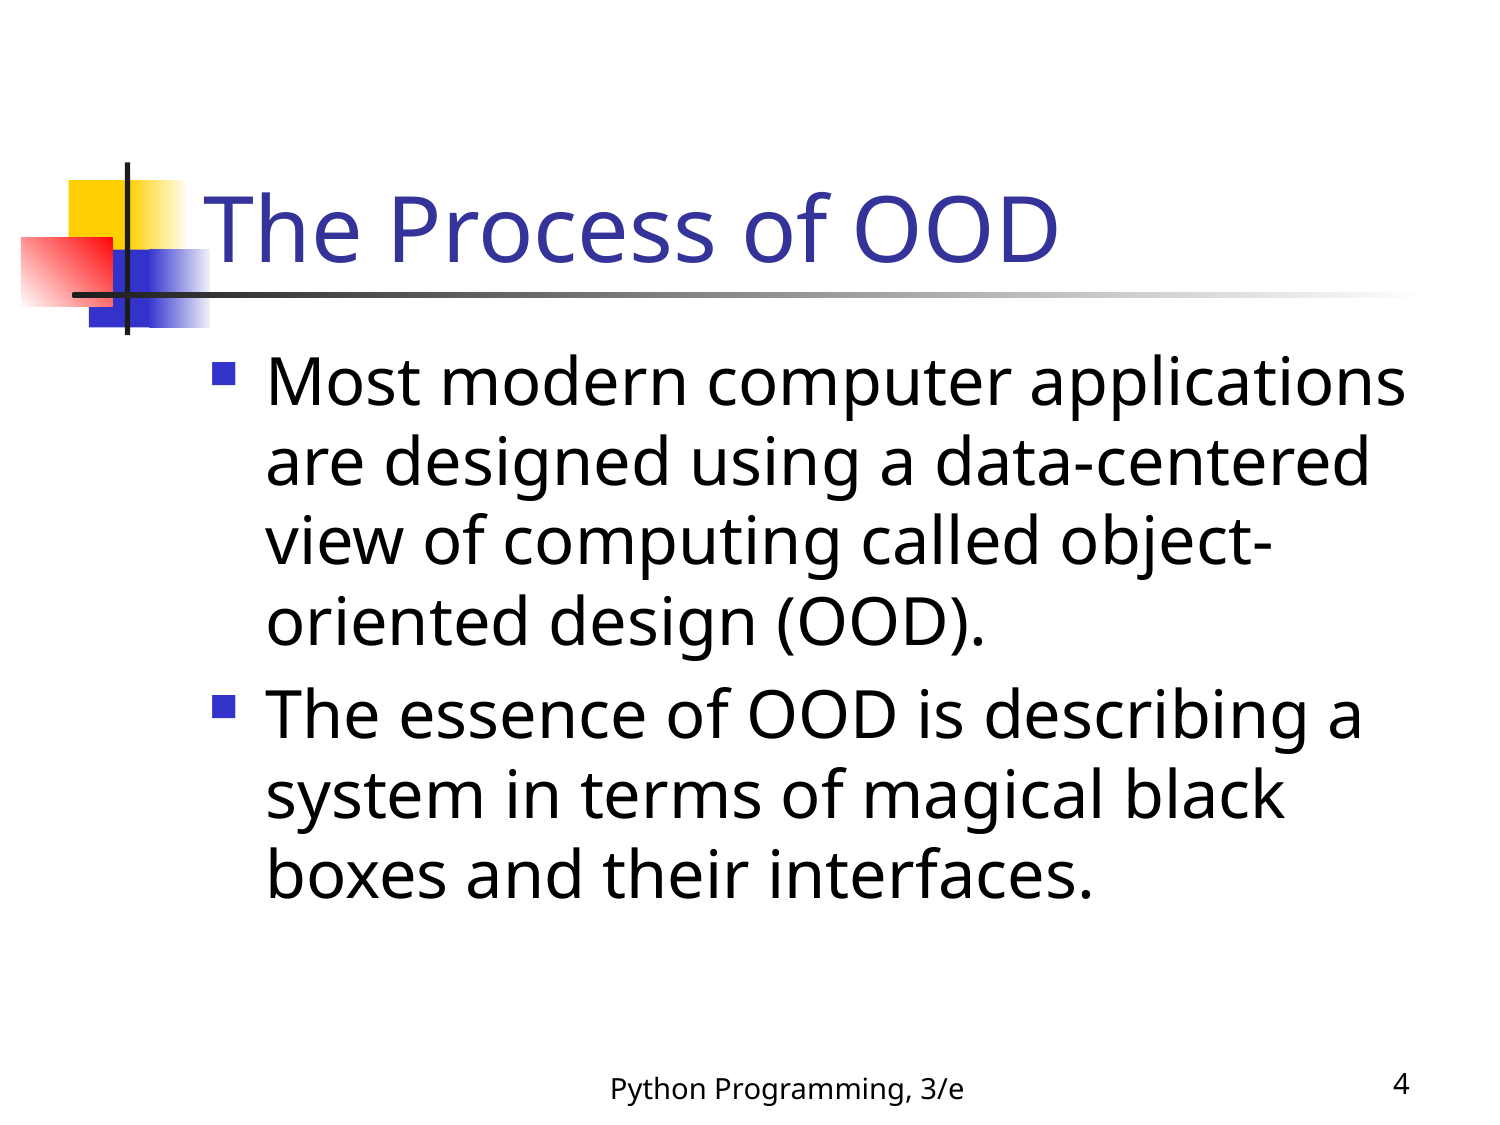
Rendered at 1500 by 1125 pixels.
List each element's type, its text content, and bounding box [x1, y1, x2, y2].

title The Process of OOD [188, 101, 1468, 289]
slide_number 4 [1112, 1037, 1426, 1113]
footer Python Programming, 3/e [549, 1037, 1026, 1113]
list Most modern computer applications are designed using a data-centered view of computing called object-oriented design (OOD). The essence of OOD is describing a system in terms of magical black boxes and their interfaces. [193, 331, 1469, 1006]
